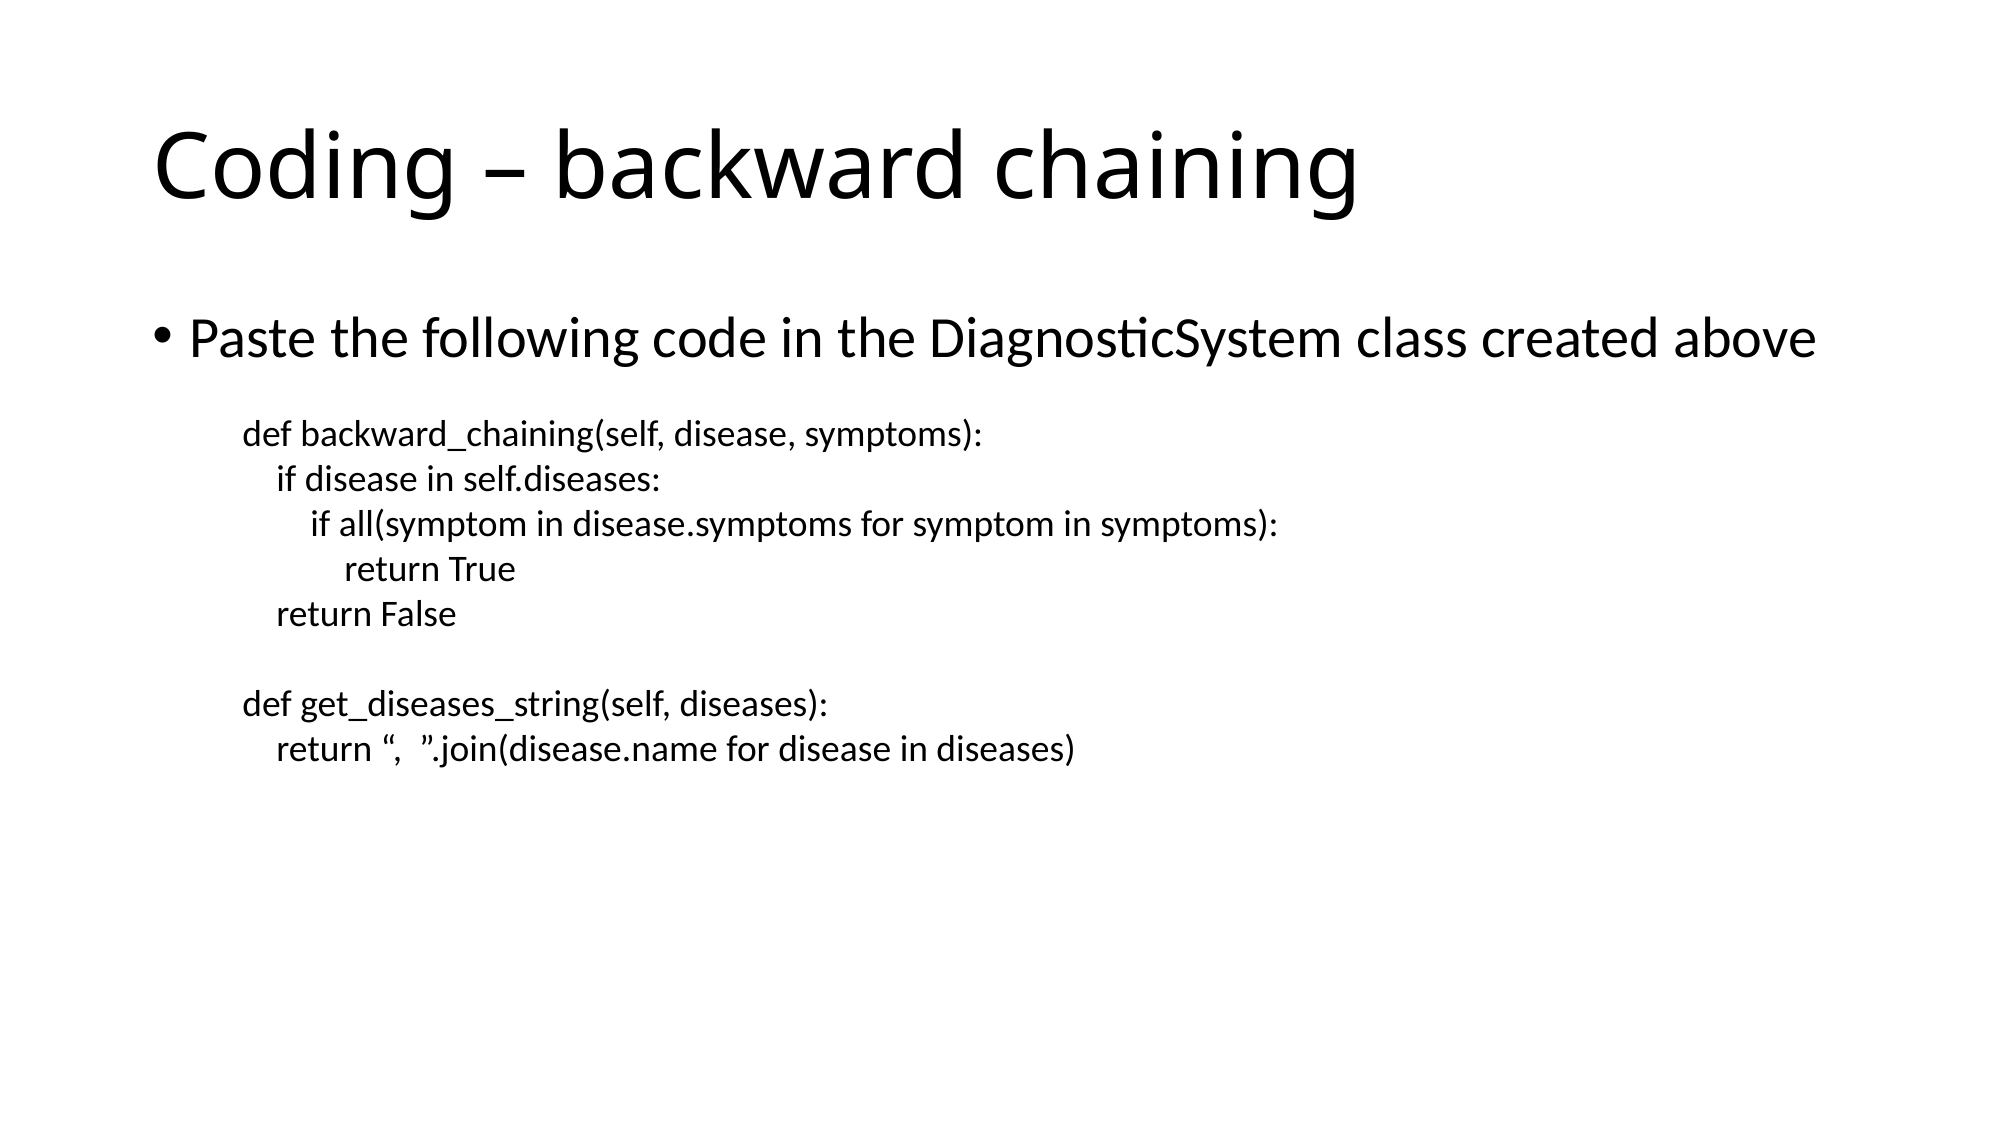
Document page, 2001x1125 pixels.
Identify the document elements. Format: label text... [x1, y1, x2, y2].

title Coding – backward chaining [137, 59, 1863, 278]
text_box def backward_chaining(self, disease, symptoms): if disease in self.diseases: if all(symptom in disease.symptoms for symptom in symptoms): return True return False def get_diseases_string(self, diseases): return “, ”.join(disease.name for disease in diseases) [193, 402, 1863, 777]
list Paste the following code in the DiagnosticSystem class created above [137, 299, 1863, 1014]
